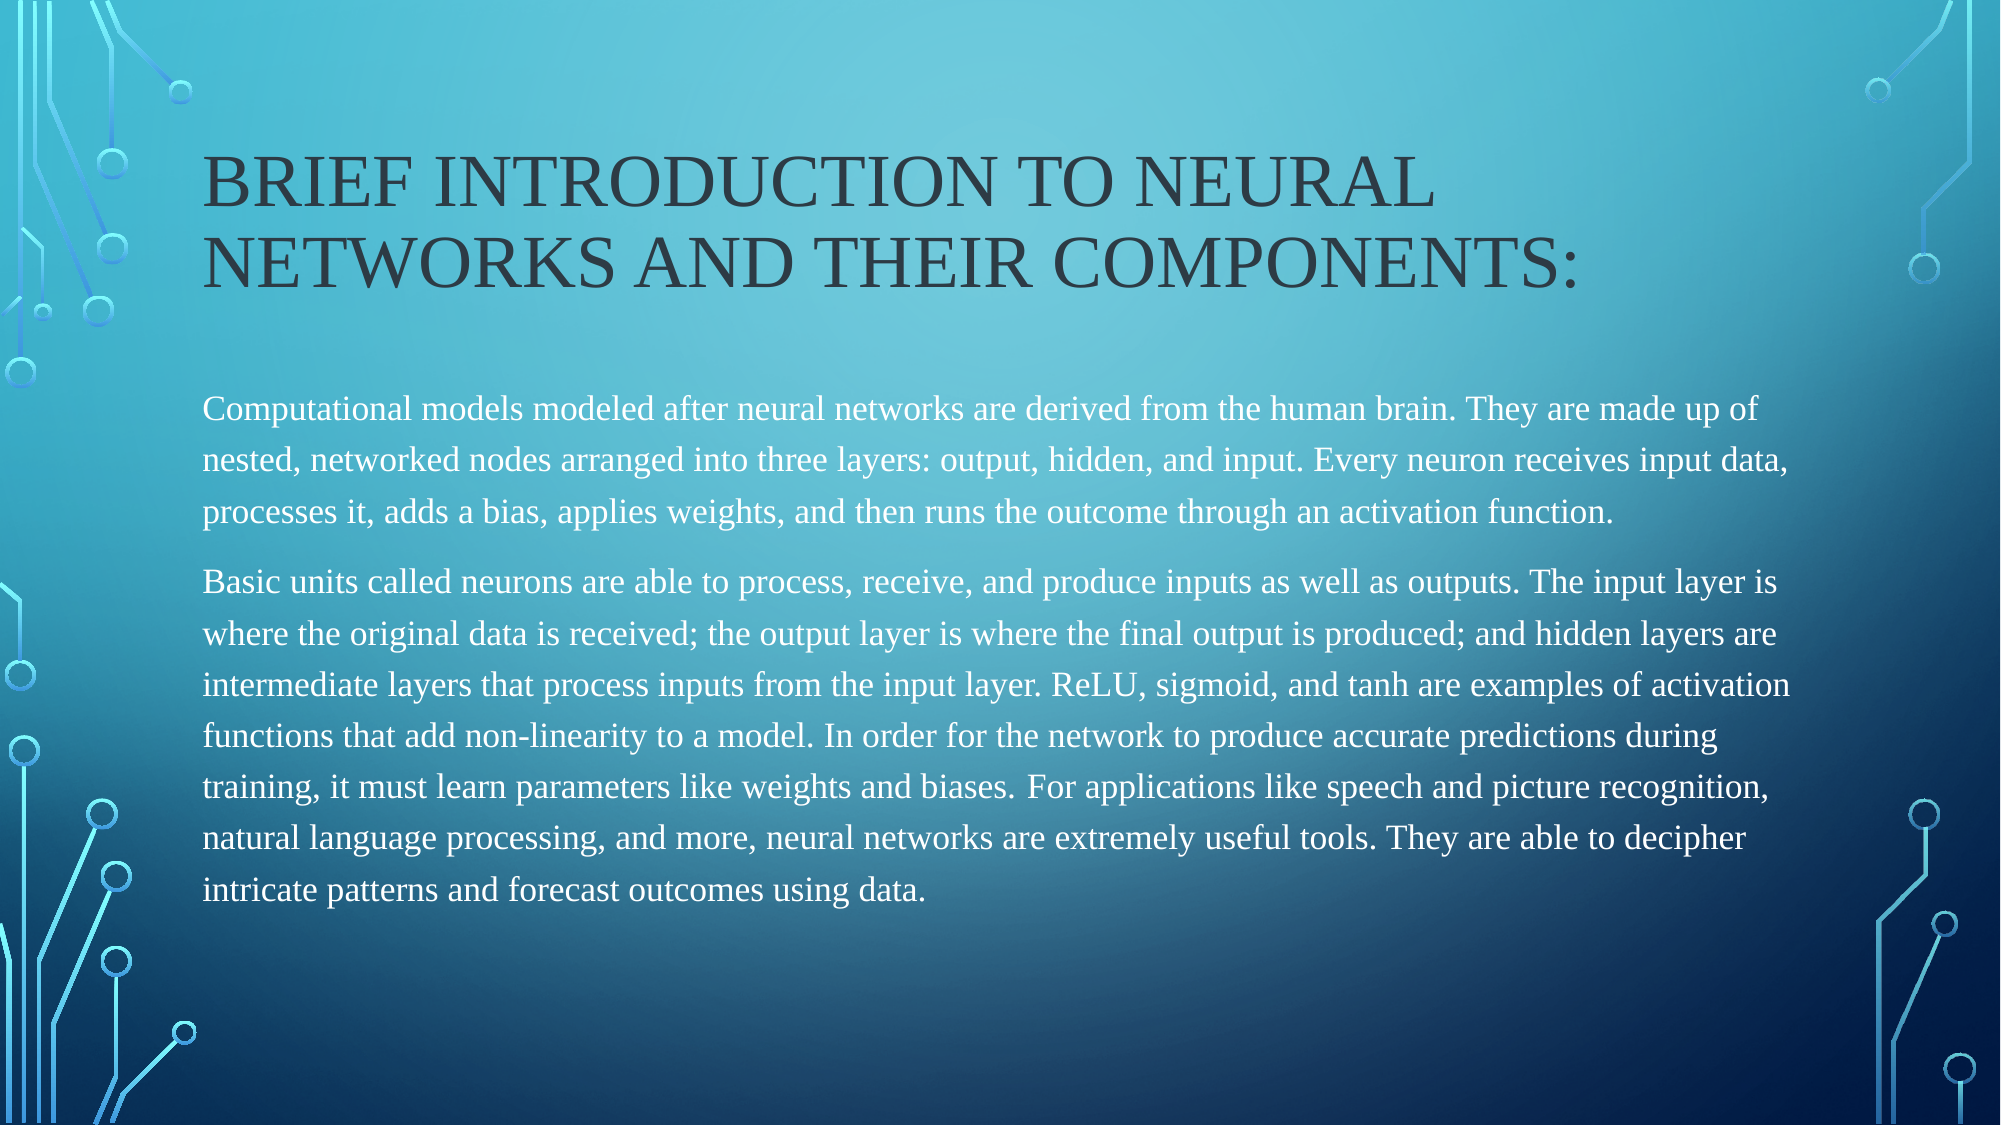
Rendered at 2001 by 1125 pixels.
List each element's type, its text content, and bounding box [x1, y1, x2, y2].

list Computational models modeled after neural networks are derived from the human brain. They are made up of nested, networked nodes arranged into three layers: output, hidden, and input. Every neuron receives input data, processes it, adds a bias, applies weights, and then runs the outcome through an activation function. Basic units called neurons are able to process, receive, and produce inputs as well as outputs. The input layer is where the original data is received; the output layer is where the final output is produced; and hidden layers are intermediate layers that process inputs from the input layer. ReLU, sigmoid, and tanh are examples of activation functions that add non-linearity to a model. In order for the network to produce accurate predictions during training, it must learn parameters like weights and biases. For applications like speech and picture recognition, natural language processing, and more, neural networks are extremely useful tools. They are able to decipher intricate patterns and forecast outcomes using data. [187, 369, 1813, 950]
title brief introduction to neural networks and their components: [187, 101, 1813, 344]
